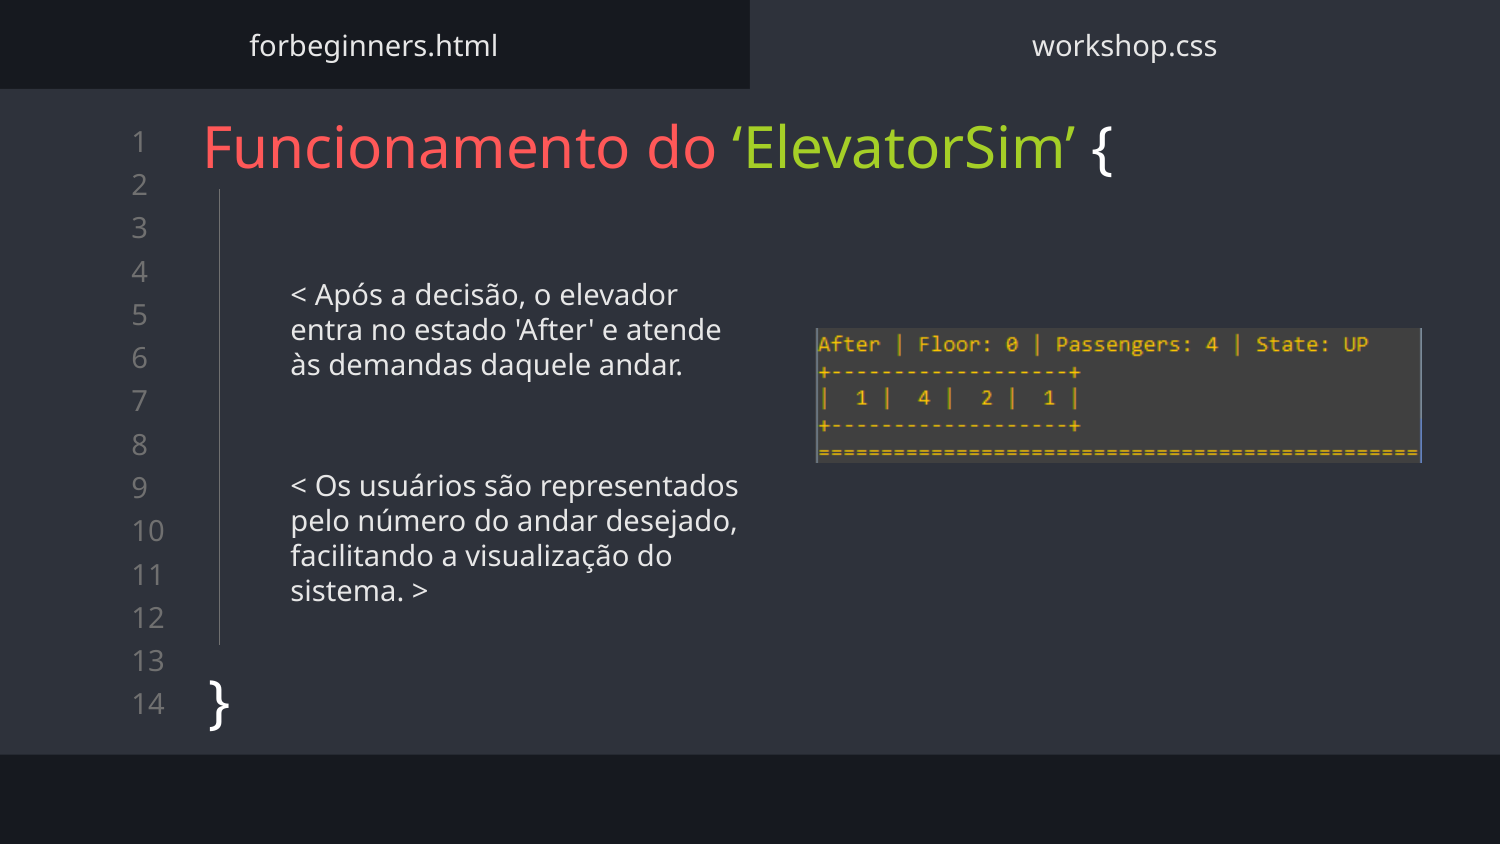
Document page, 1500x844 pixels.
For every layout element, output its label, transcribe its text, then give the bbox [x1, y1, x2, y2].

title Funcionamento do ‘ElevatorSim’ { [187, 95, 1384, 185]
picture [814, 328, 1422, 464]
text_box < Após a decisão, o elevador entra no estado 'After' e atende às demandas daquele andar. [275, 239, 759, 418]
subtitle forbeginners.html [0, 15, 749, 74]
subtitle workshop.css [750, 15, 1500, 74]
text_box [177, 188, 262, 750]
text_box < Os usuários são representados pelo número do andar desejado, facilitando a visualização do sistema. > [275, 448, 793, 626]
